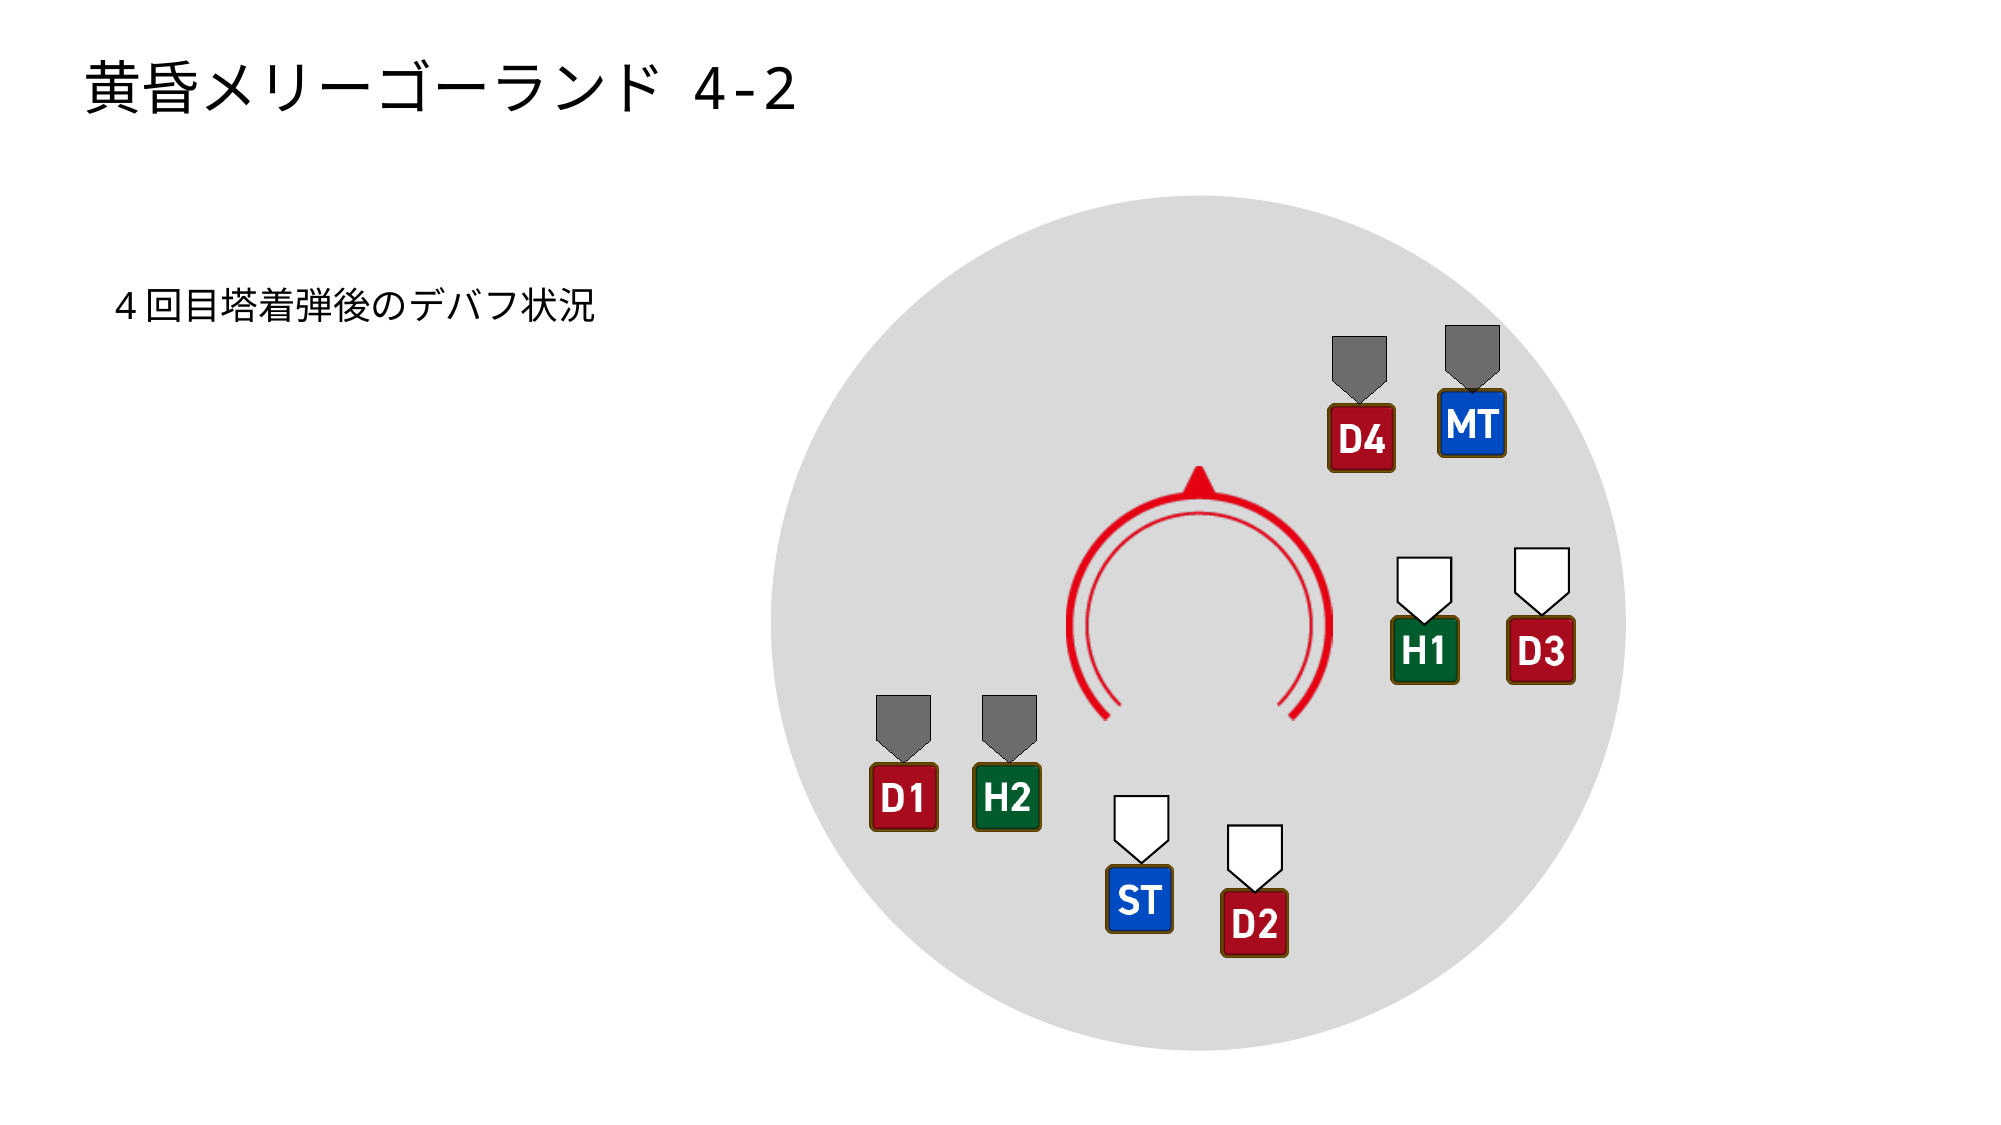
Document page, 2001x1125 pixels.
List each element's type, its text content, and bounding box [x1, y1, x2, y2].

picture [1066, 403, 1396, 721]
picture [1220, 888, 1289, 958]
text_box [1514, 547, 1570, 615]
text_box [1227, 824, 1283, 888]
title 黄昏メリーゴーランド 4-2 [68, 44, 1932, 170]
text_box [876, 695, 931, 762]
text_box [1332, 336, 1387, 403]
text_box [1113, 795, 1170, 864]
picture [972, 762, 1042, 832]
text_box [1445, 325, 1500, 388]
picture [869, 762, 939, 832]
picture [1105, 864, 1174, 934]
text_box 4回目塔着弾後のデバフ状況 [100, 274, 648, 334]
picture [1390, 615, 1460, 685]
picture [1506, 615, 1576, 685]
text_box [1396, 556, 1453, 615]
text_box [982, 695, 1037, 762]
text_box [770, 195, 1626, 1051]
picture [1437, 388, 1507, 458]
